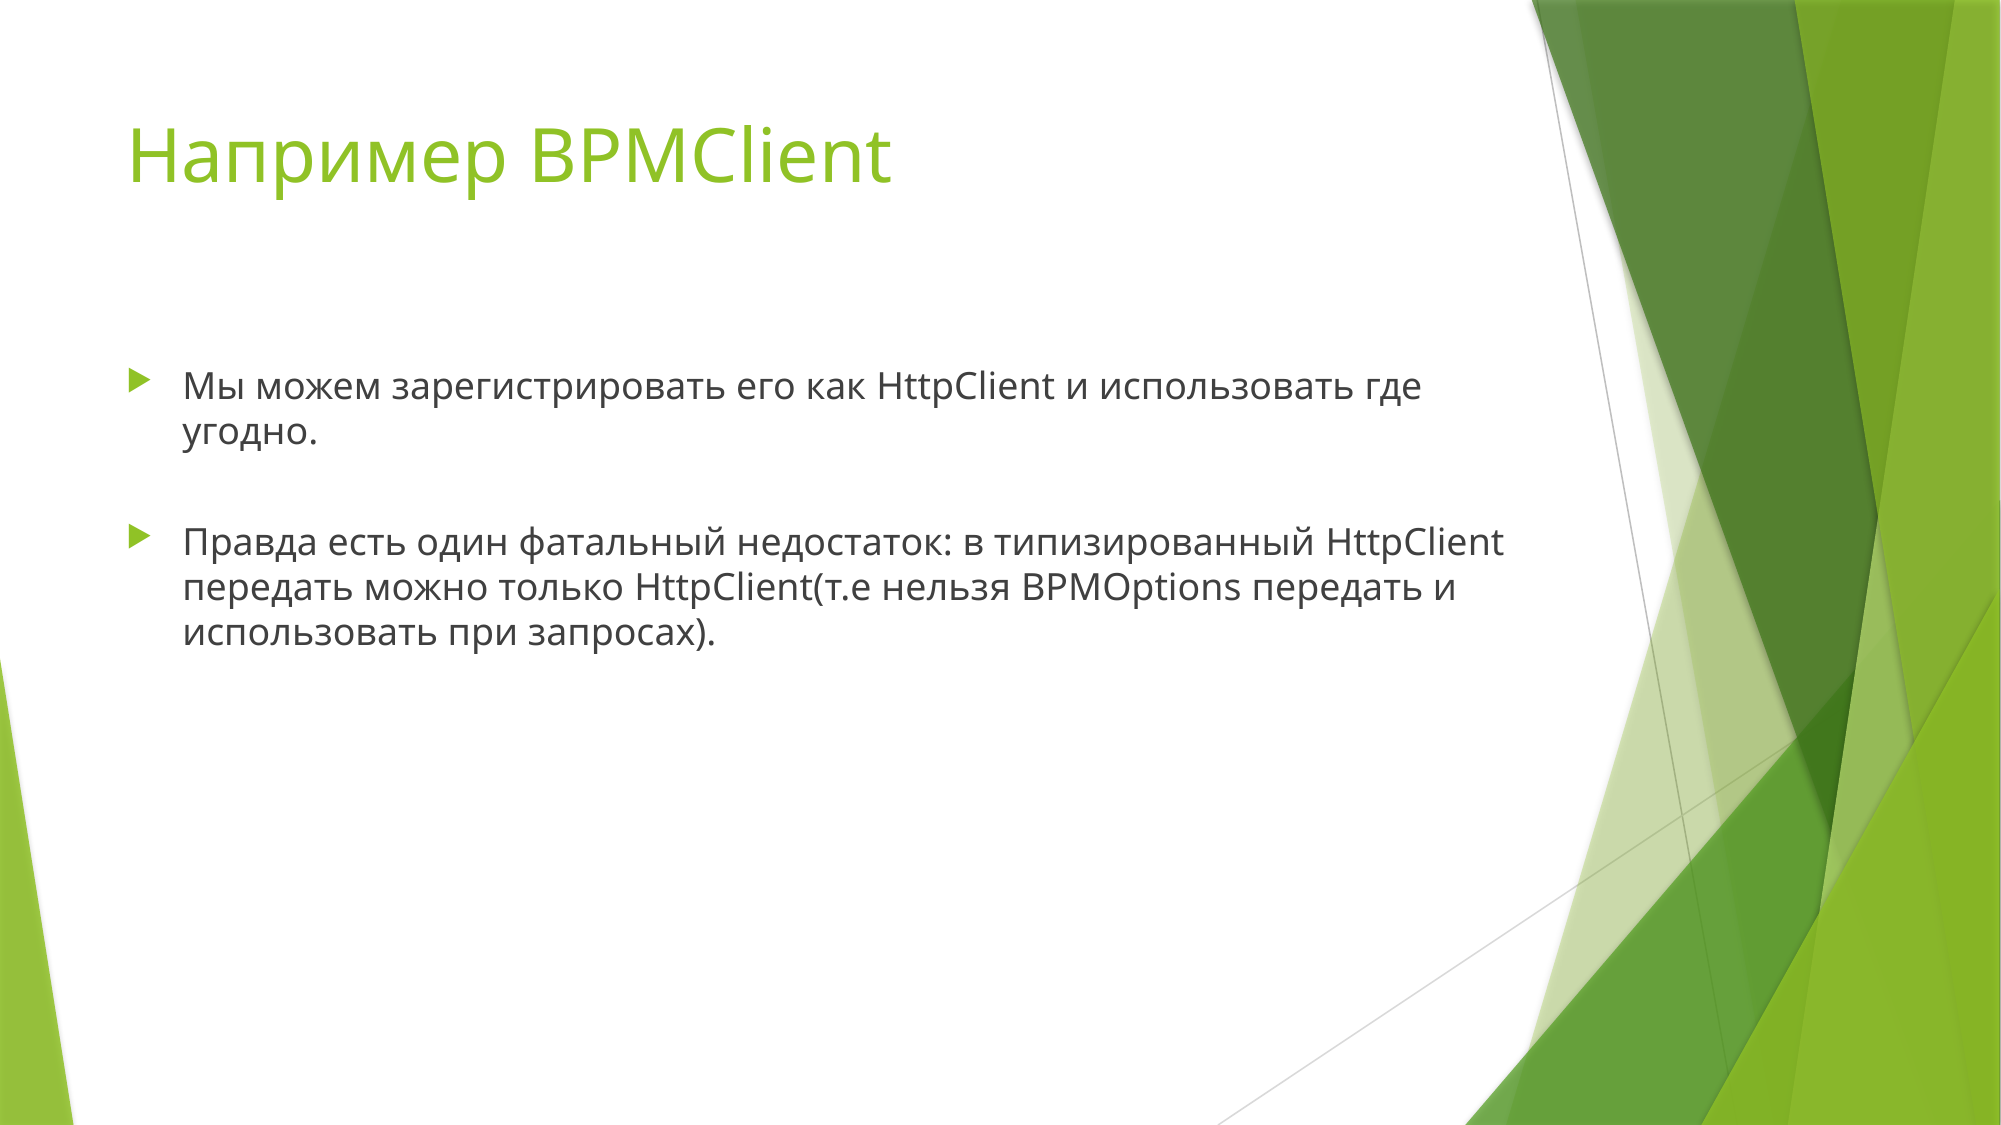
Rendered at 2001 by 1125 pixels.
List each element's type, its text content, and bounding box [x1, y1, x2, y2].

title Например BPMClient [111, 99, 1522, 317]
list Мы можем зарегистрировать его как HttpClient и использовать где угодно. Правда есть один фатальный недостаток: в типизированный HttpClient передать можно только HttpClient(т.е нельзя BPMOptions передать и использовать при запросах). [111, 354, 1522, 992]
